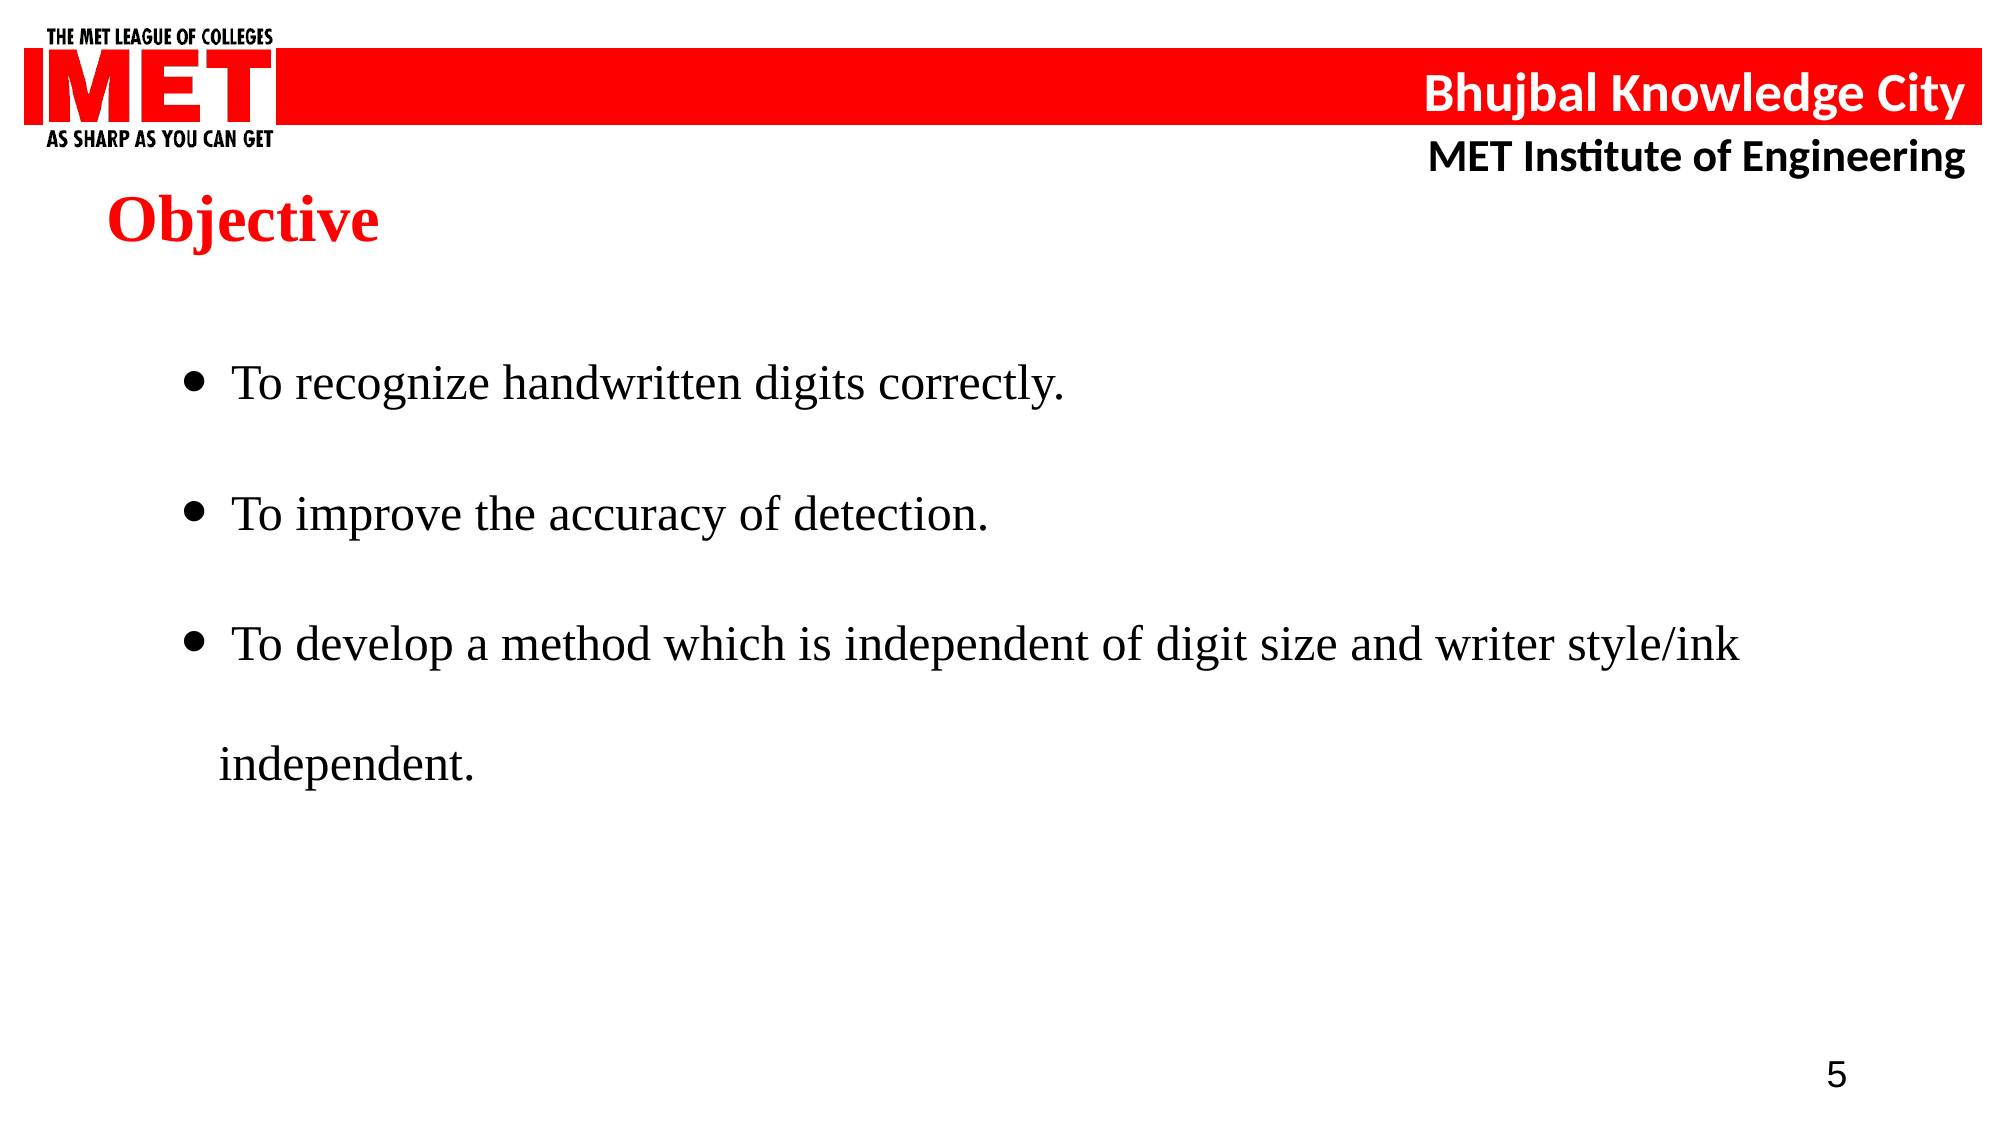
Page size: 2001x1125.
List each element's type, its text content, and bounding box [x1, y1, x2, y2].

picture [43, 24, 276, 152]
text_box To recognize handwritten digits correctly. To improve the accuracy of detection. To develop a method which is independent of digit size and writer style/ink independent. [91, 282, 1945, 823]
text_box [1412, 1042, 1863, 1103]
text_box Objective [91, 167, 816, 263]
